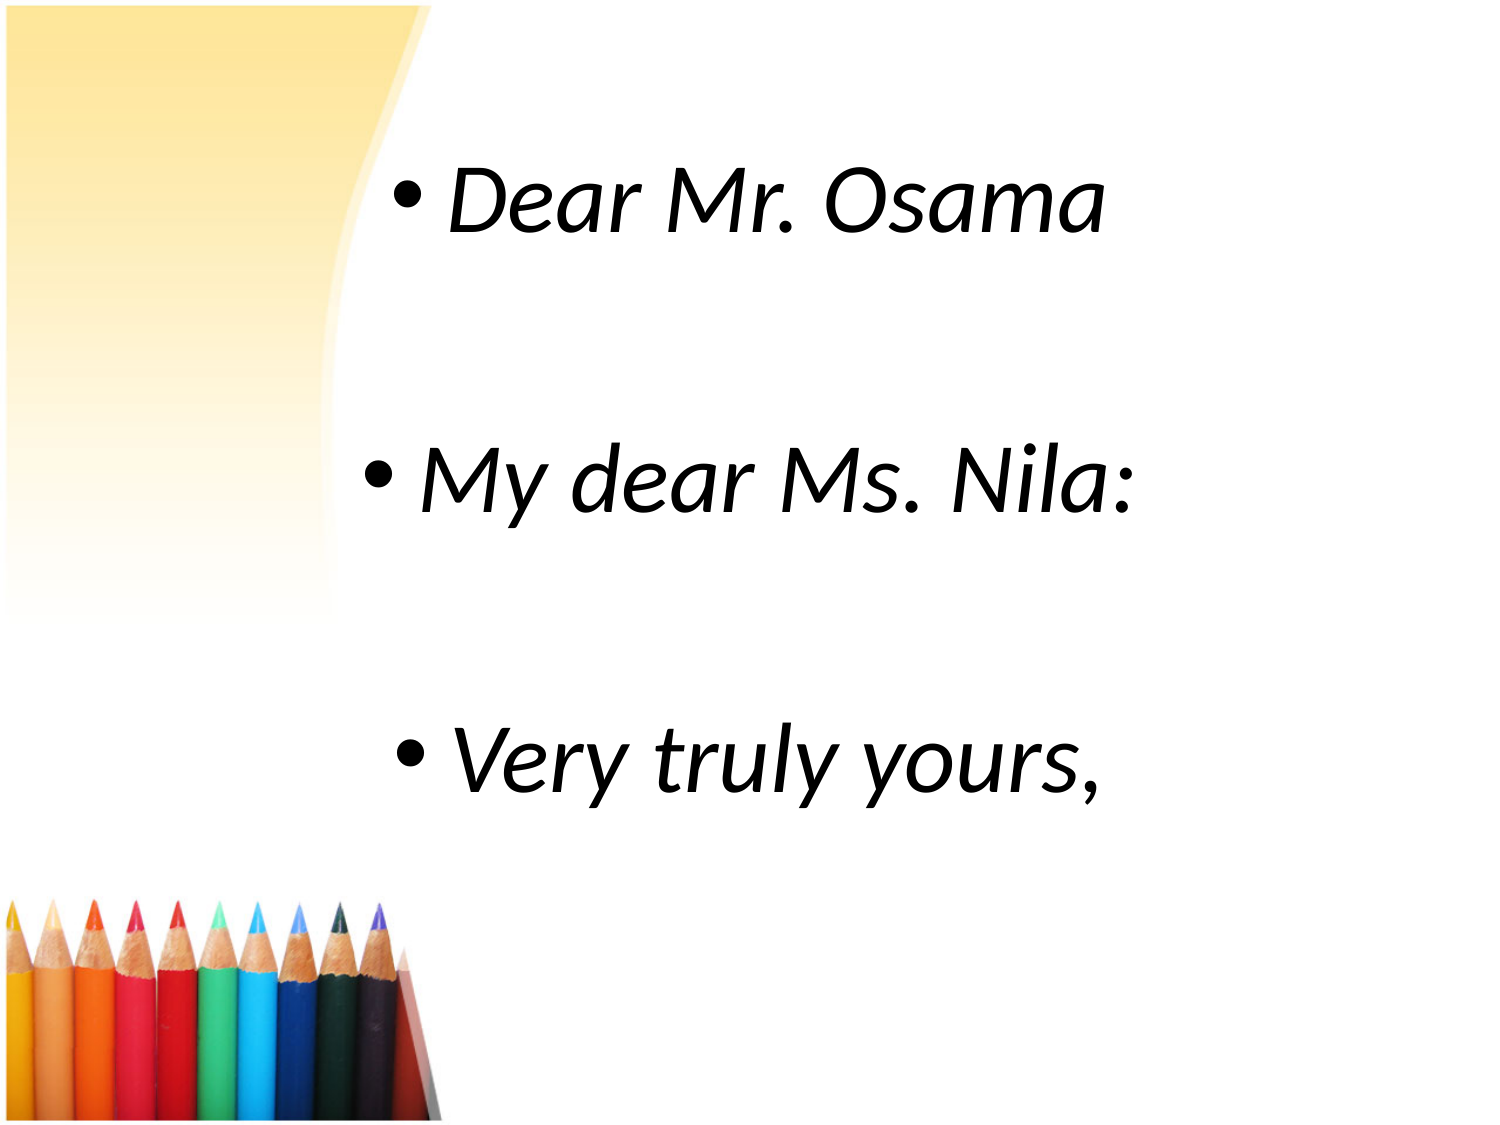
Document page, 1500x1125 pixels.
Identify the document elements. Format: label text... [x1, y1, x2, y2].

list Dear Mr. Osama My dear Ms. Nila: Very truly yours, [74, 124, 1426, 1006]
picture [0, 0, 1500, 1125]
